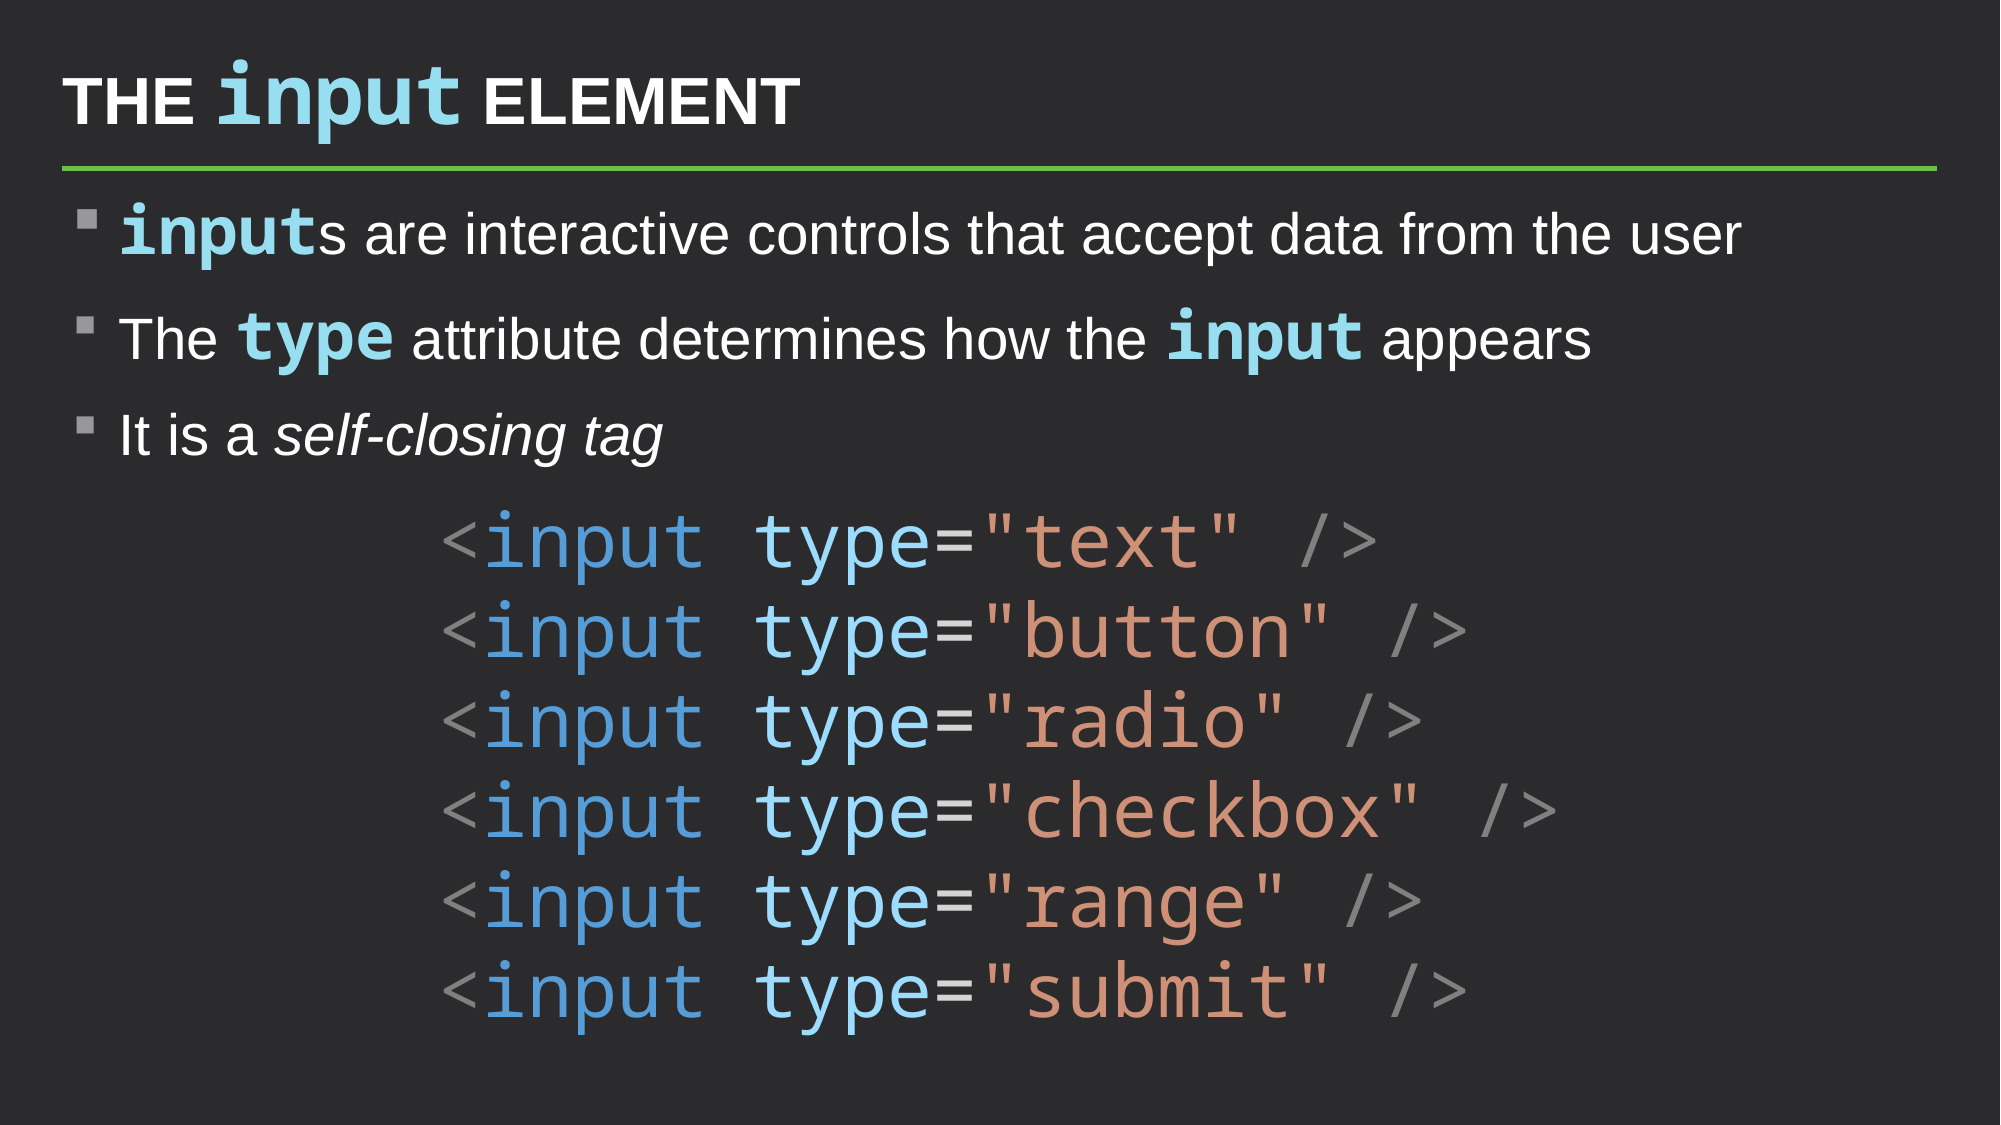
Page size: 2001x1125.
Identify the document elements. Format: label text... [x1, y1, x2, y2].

title The input element [62, 37, 1938, 150]
text_box <input type="text" /> <input type="button" /> <input type="radio" /> <input type="checkbox" /> <input type="range" /> <input type="submit" /> [407, 468, 1593, 1057]
list inputs are interactive controls that accept data from the user The type attribute determines how the input appears It is a self-closing tag [62, 187, 1938, 469]
